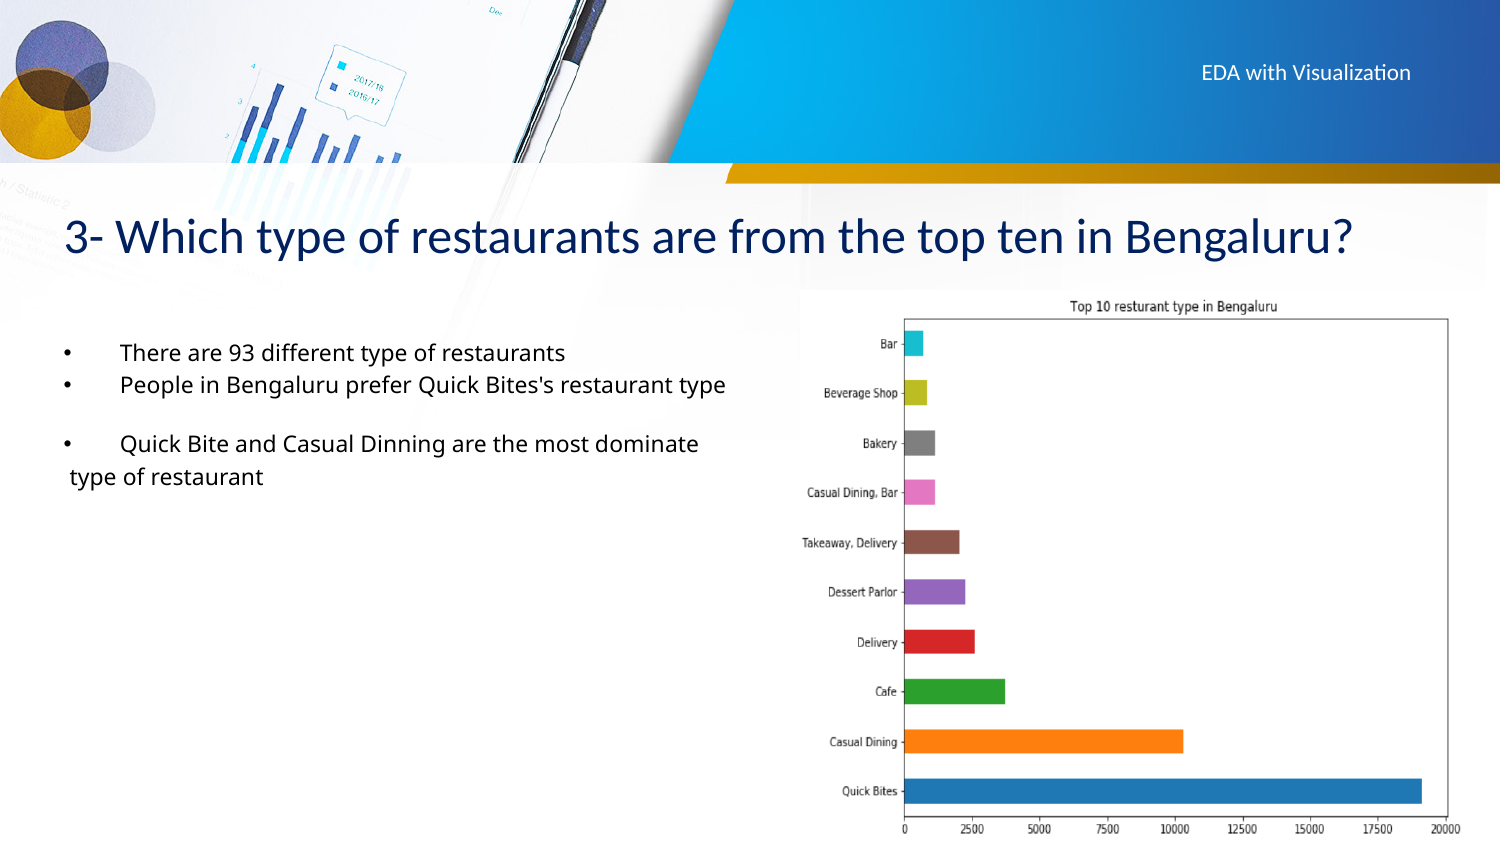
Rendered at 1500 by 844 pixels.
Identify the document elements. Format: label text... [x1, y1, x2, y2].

title EDA with Visualization [73, 21, 1427, 122]
picture [0, 0, 1500, 844]
list 3- Which type of restaurants are from the top ten in Bengaluru? There are 93 different type of restaurants People in Bengaluru prefer Quick Bites's restaurant type Quick Bite and Casual Dinning are the most dominate type of restaurant [48, 196, 1452, 844]
